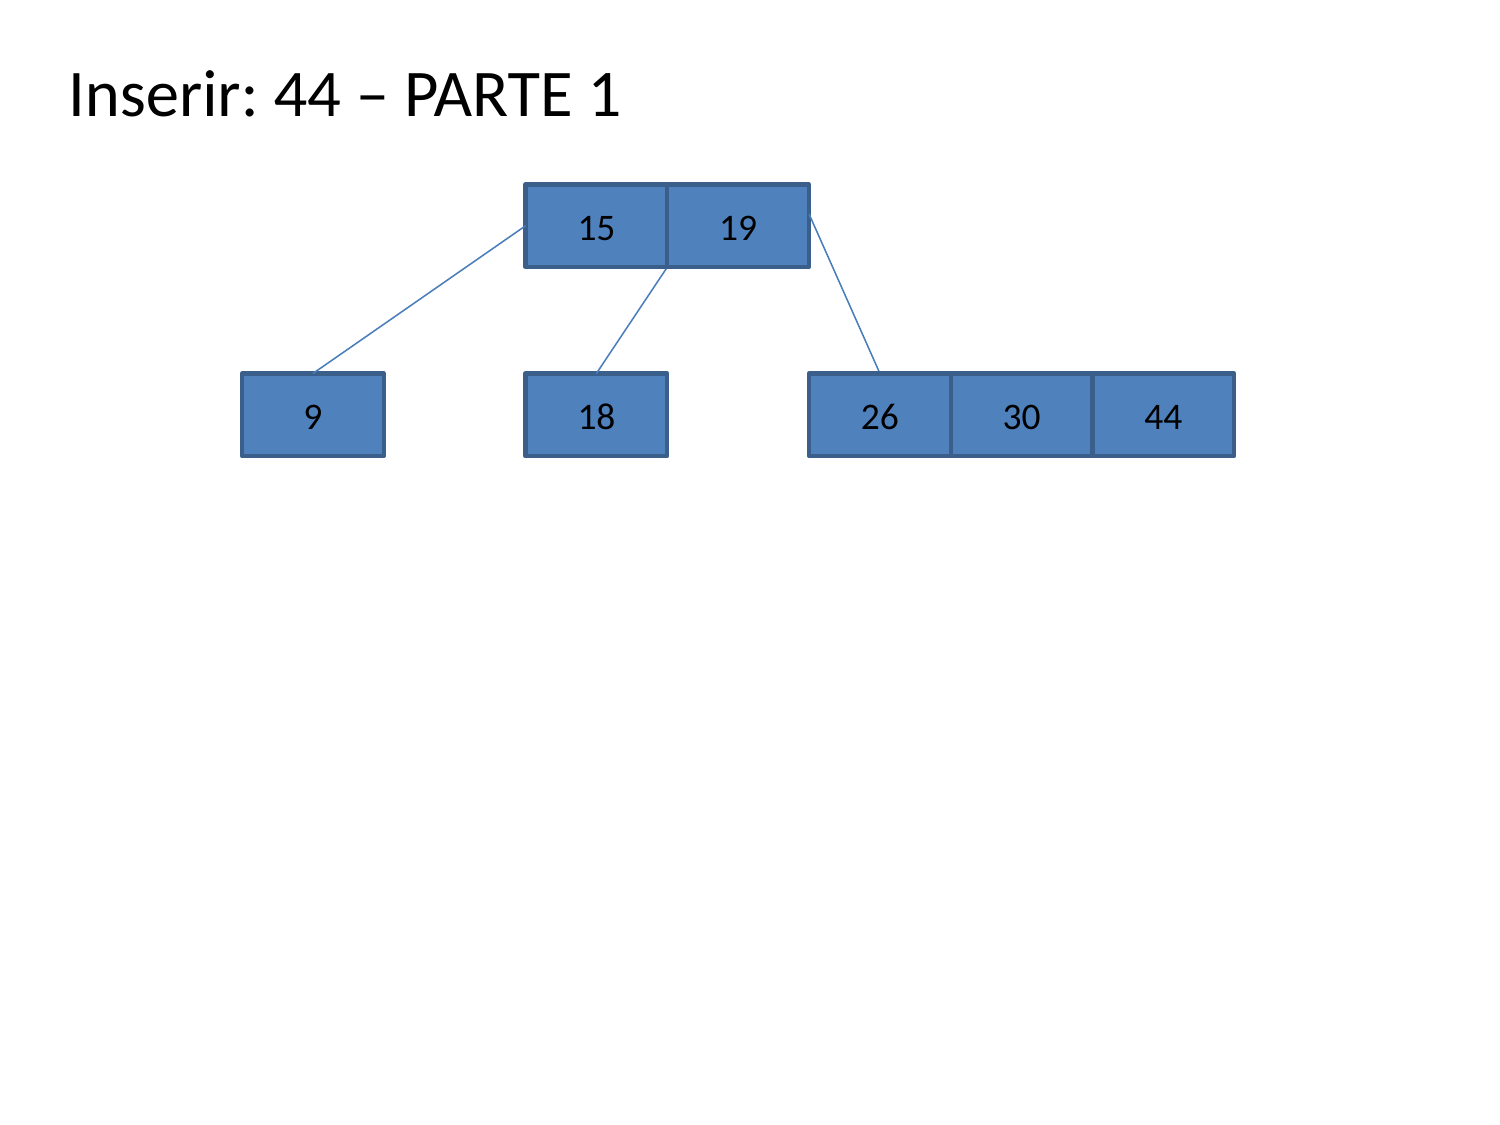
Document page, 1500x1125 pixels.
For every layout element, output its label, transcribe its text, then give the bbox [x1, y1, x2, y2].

text_box [523, 182, 669, 269]
text_box [1090, 371, 1236, 458]
text_box 15 [537, 195, 656, 256]
text_box [240, 371, 386, 458]
text_box 9 [253, 384, 372, 445]
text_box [596, 266, 668, 374]
text_box 18 [537, 384, 656, 445]
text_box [808, 213, 881, 374]
text_box 30 [962, 384, 1081, 445]
text_box [523, 371, 669, 458]
text_box [807, 371, 949, 458]
text_box [949, 371, 1090, 458]
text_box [312, 225, 526, 374]
text_box 26 [820, 384, 939, 445]
text_box [669, 182, 811, 269]
text_box 19 [679, 195, 798, 256]
text_box 44 [1104, 384, 1223, 445]
subtitle Inserir: 44 – PARTE 1 [53, 42, 1046, 149]
